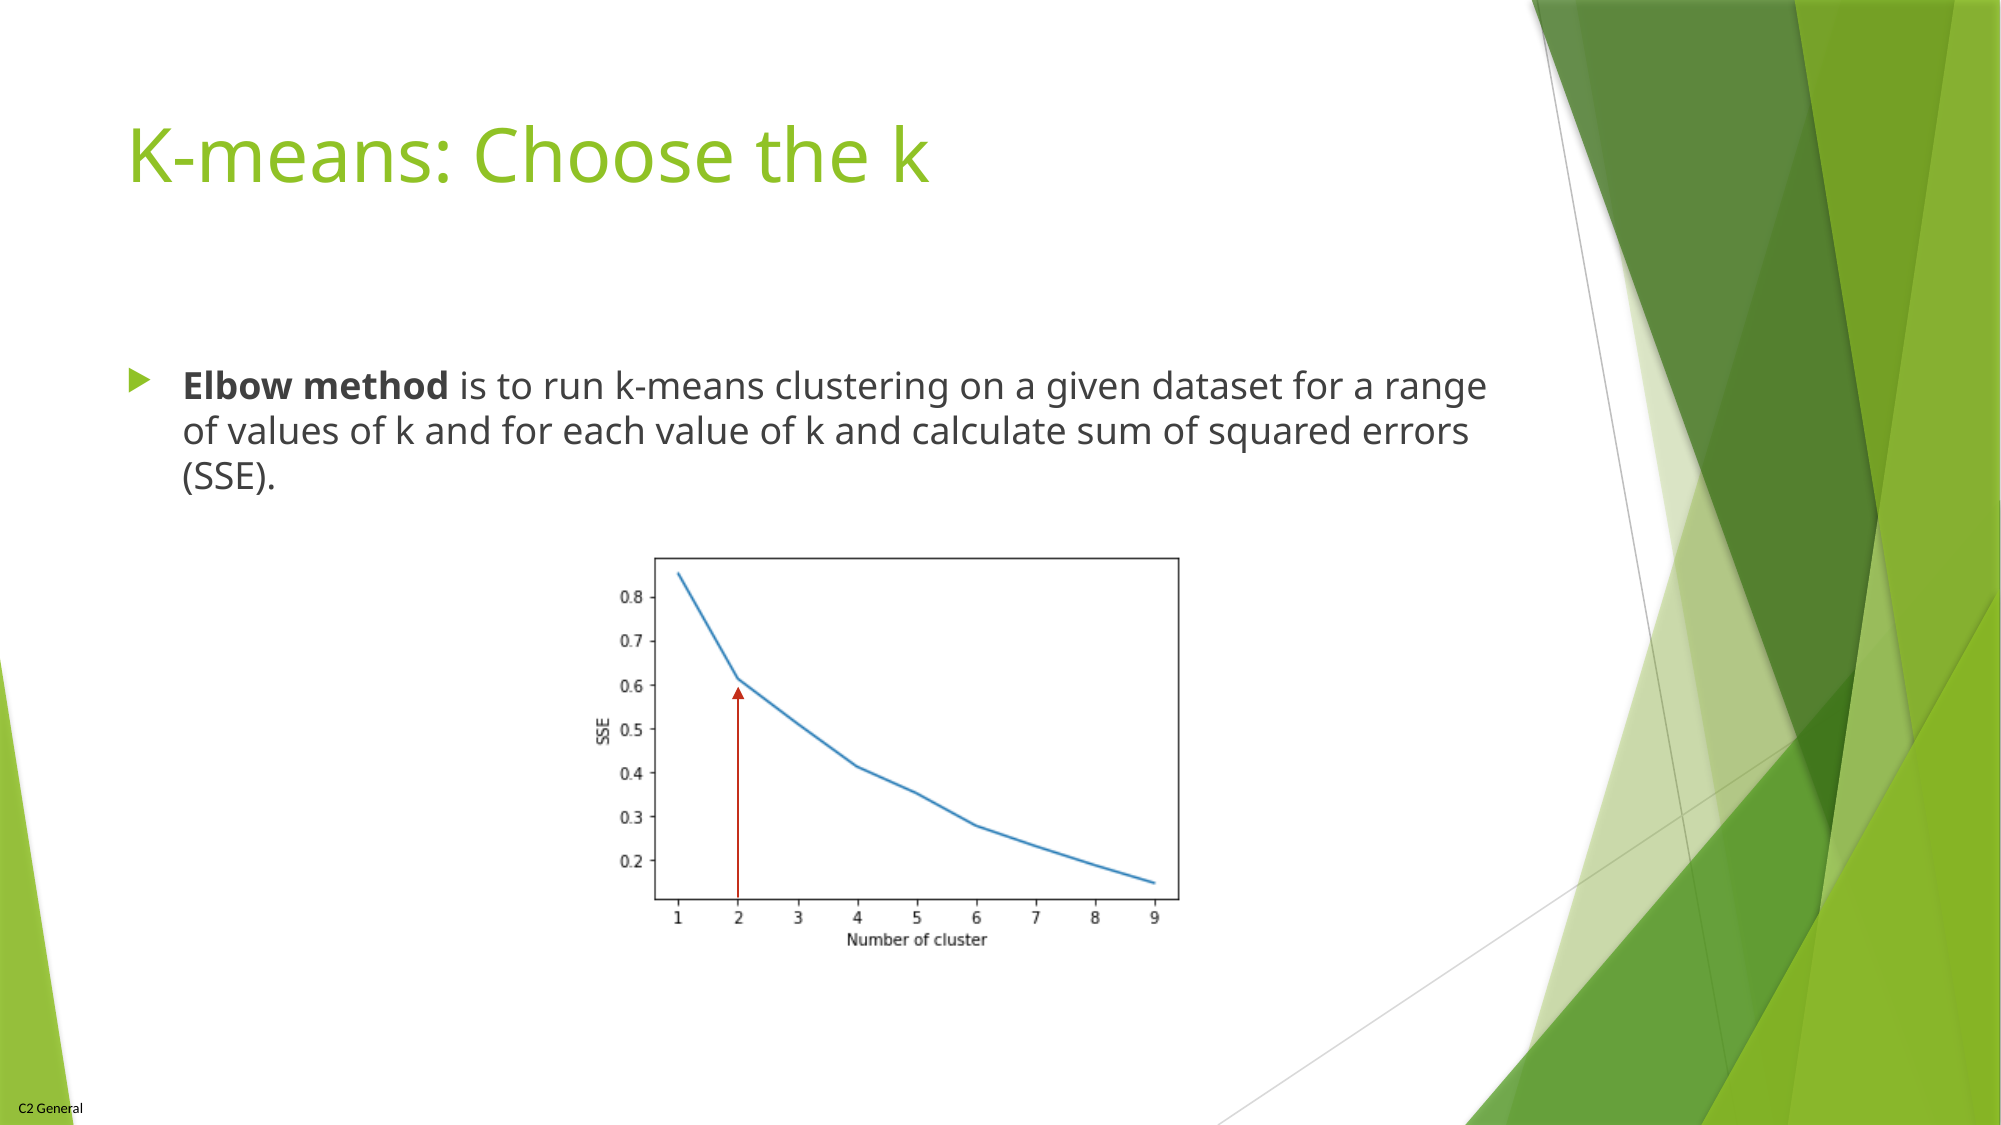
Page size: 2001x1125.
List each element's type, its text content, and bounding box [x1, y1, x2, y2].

title K-means: Choose the k [111, 99, 1522, 317]
picture [566, 546, 1237, 961]
list Elbow method is to run k-means clustering on a given dataset for a range of values of k and for each value of k and calculate sum of squared errors (SSE). [111, 354, 1522, 992]
